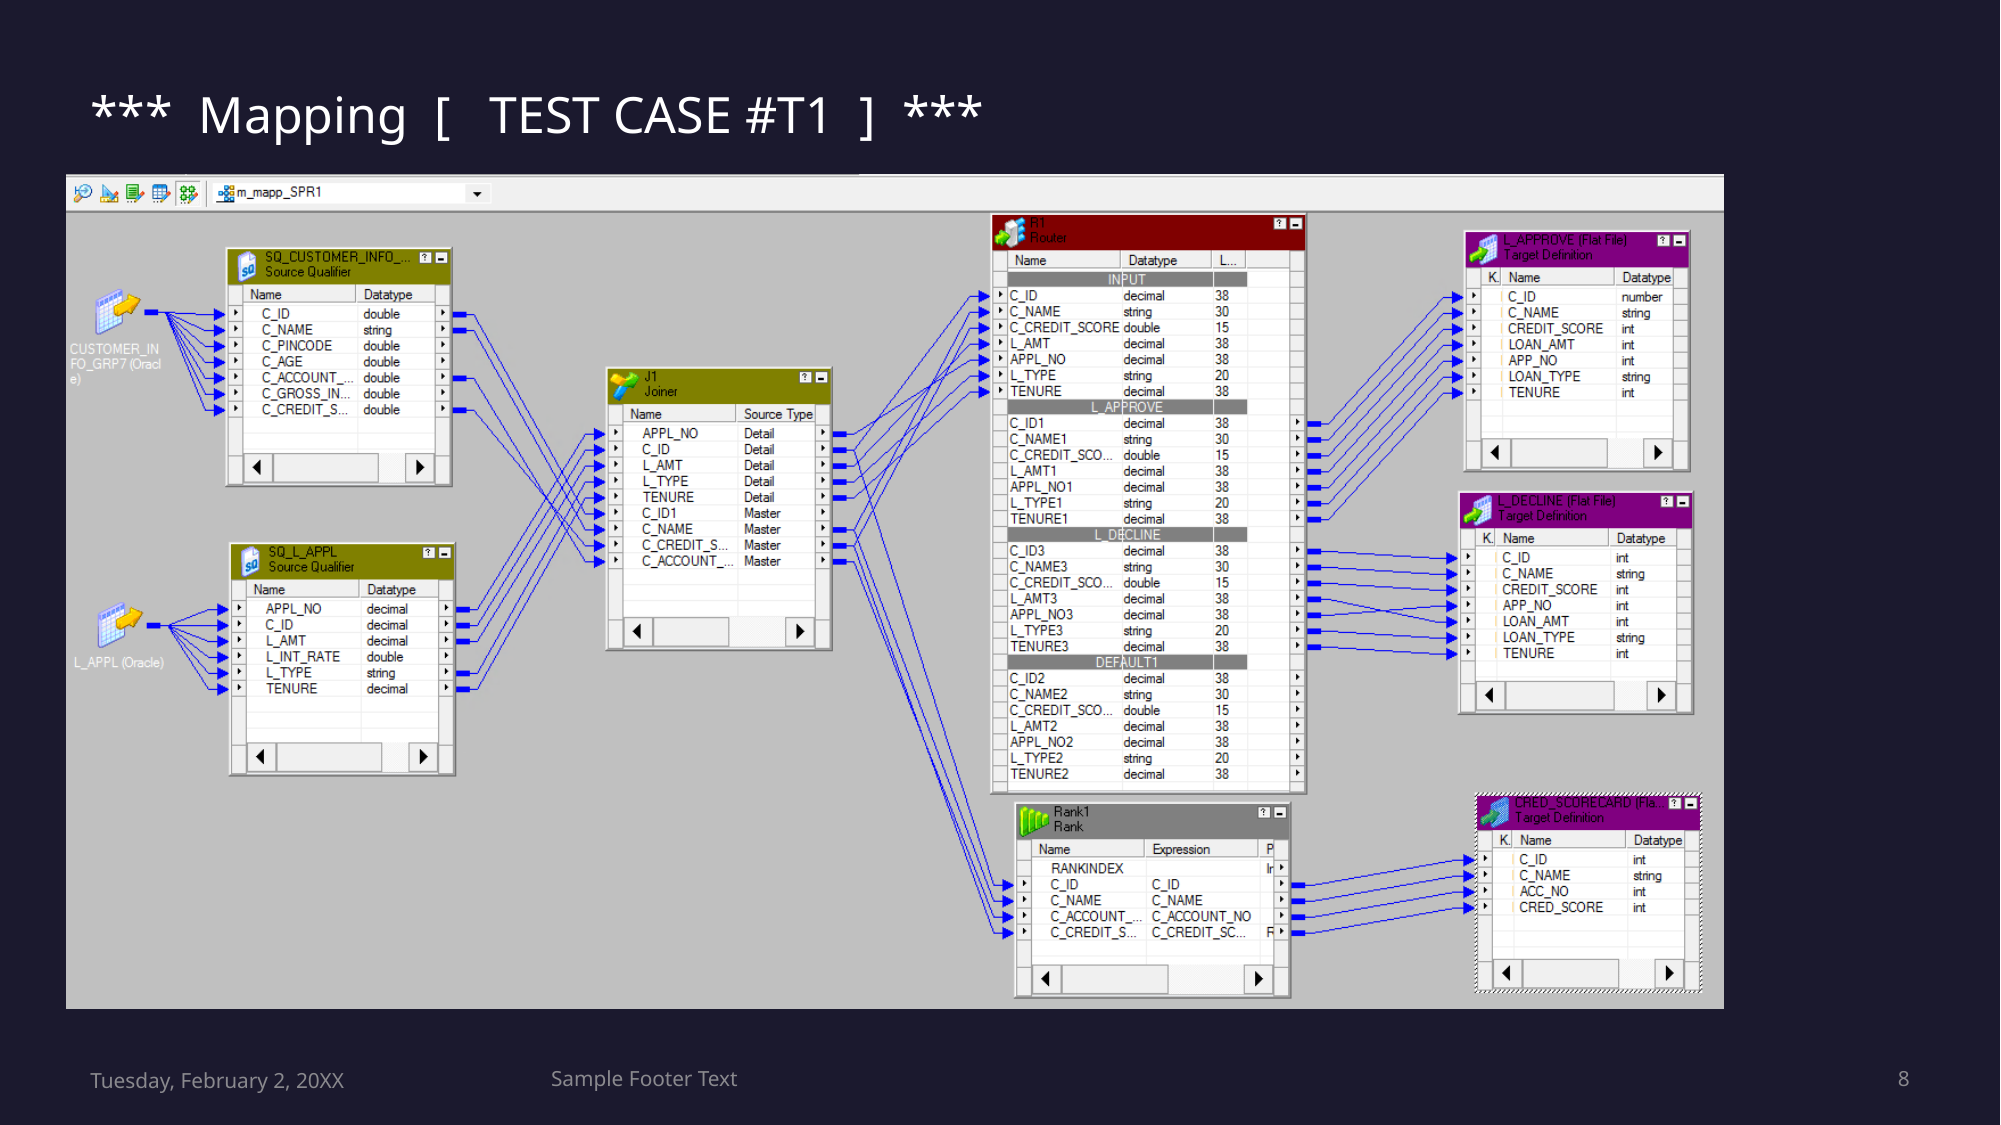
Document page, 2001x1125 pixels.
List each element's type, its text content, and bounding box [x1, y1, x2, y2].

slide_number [90, 1067, 522, 1093]
title *** Mapping [ TEST CASE #T1 ] *** [90, 90, 1910, 179]
slide_number 8 [1632, 1067, 1910, 1093]
footer Sample Footer Text [551, 1067, 1598, 1093]
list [66, 174, 1724, 1009]
